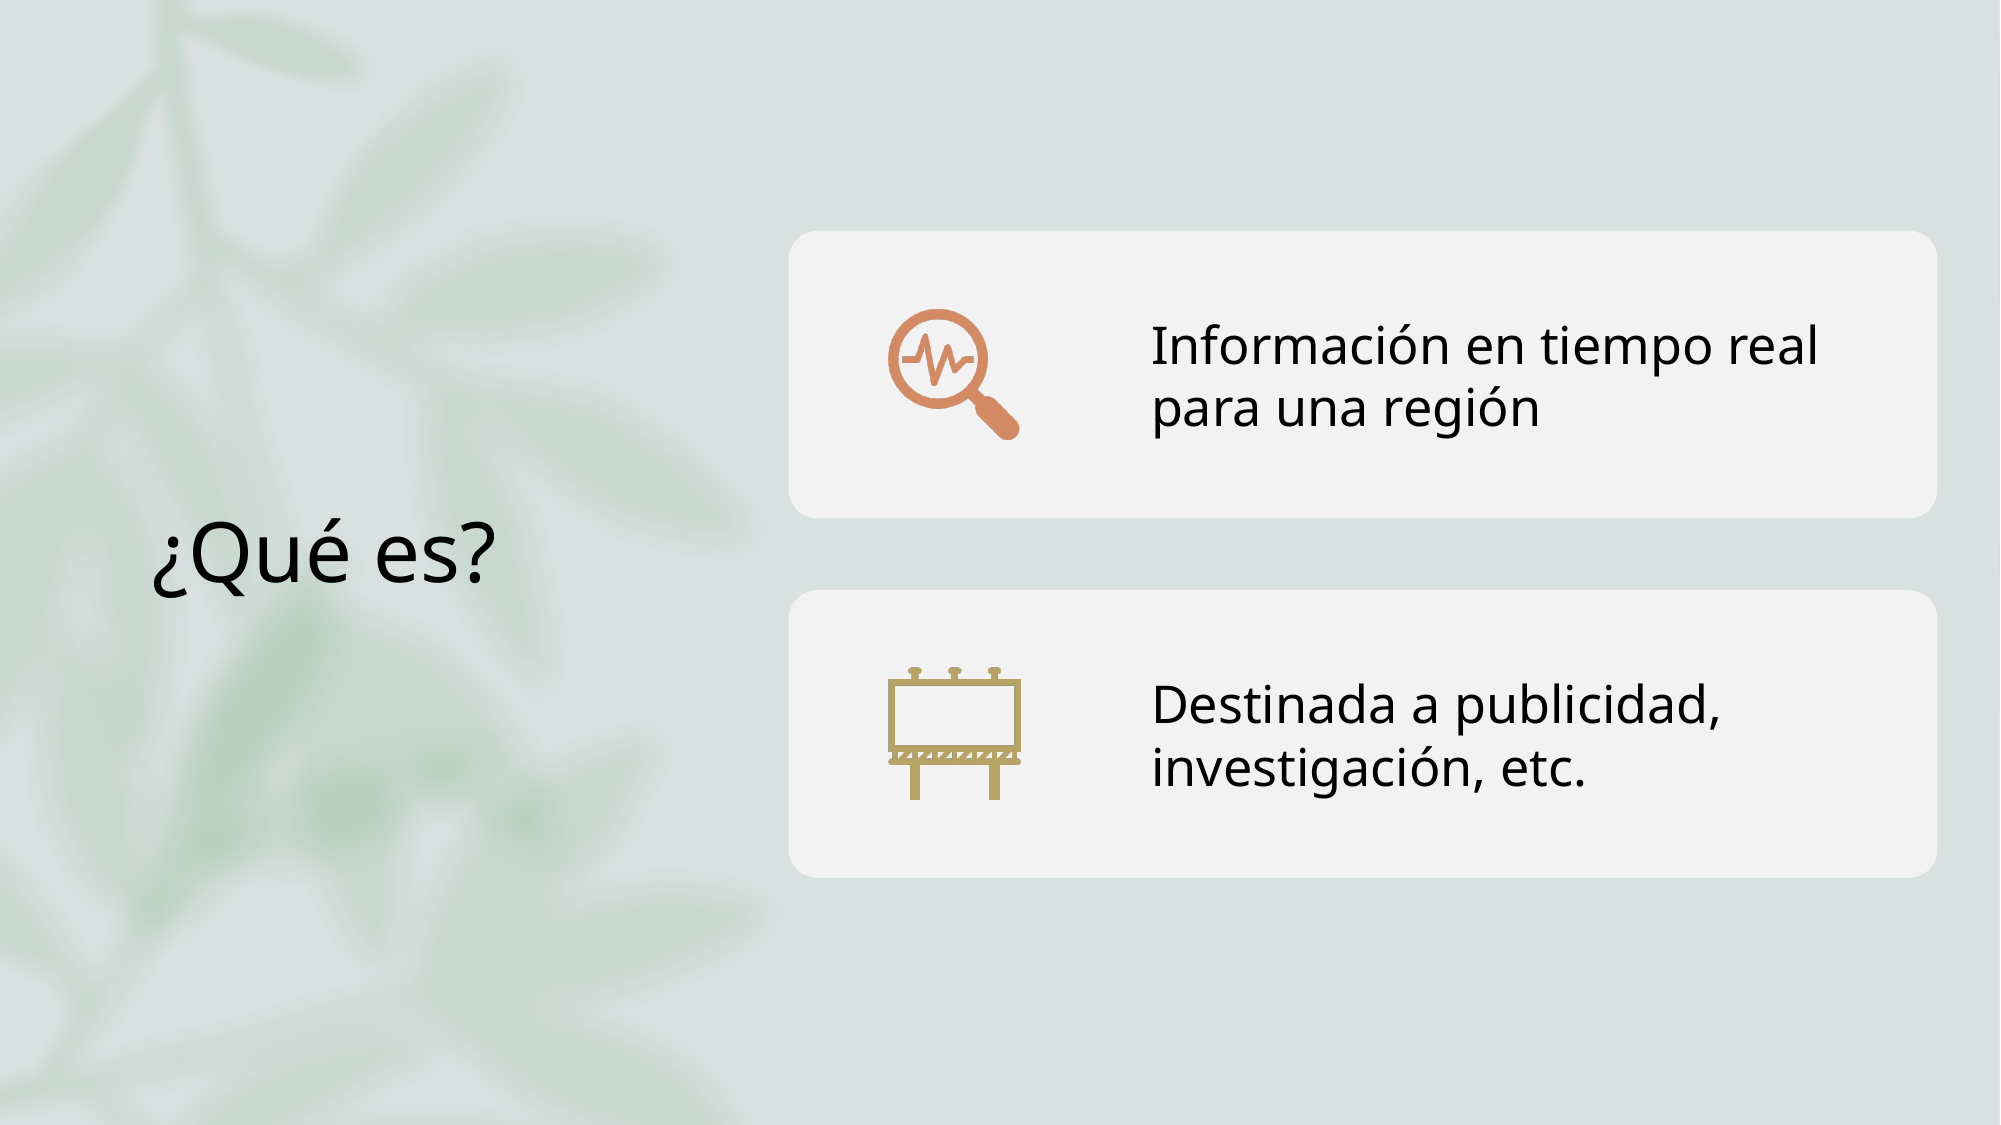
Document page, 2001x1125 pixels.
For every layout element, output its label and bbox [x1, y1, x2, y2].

text_box [860, 0, 2000, 1125]
text_box [0, 0, 860, 1125]
list [788, 74, 1938, 1034]
